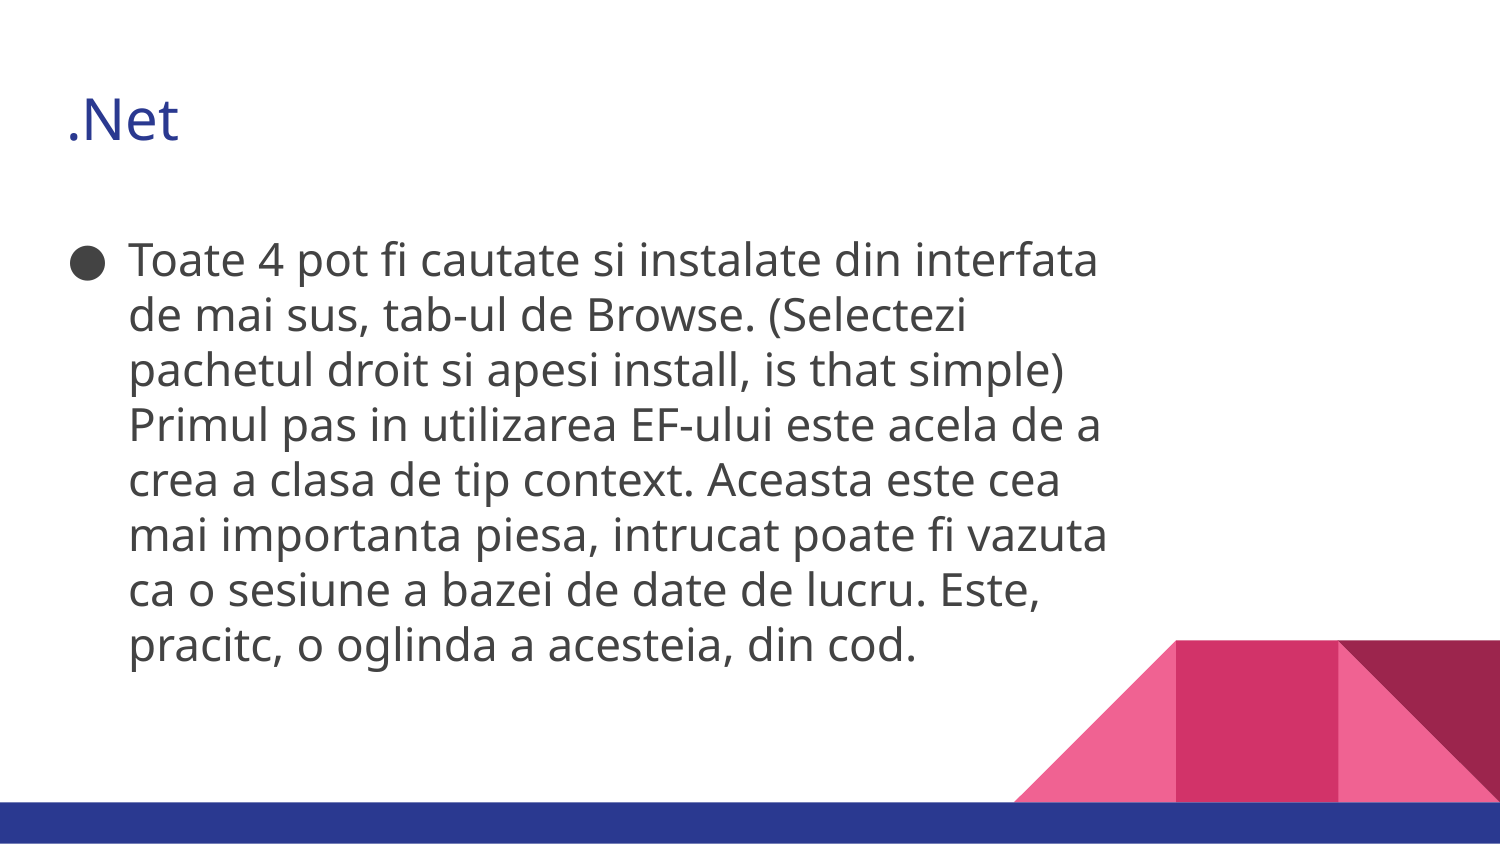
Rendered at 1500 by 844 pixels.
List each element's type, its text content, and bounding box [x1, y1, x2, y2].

title .Net [51, 67, 1449, 167]
text_box Toate 4 pot fi cautate si instalate din interfata de mai sus, tab-ul de Browse. (Selectezi pachetul droit si apesi install, is that simple) Primul pas in utilizarea EF-ului este acela de a crea a clasa de tip context. Aceasta este cea mai importanta piesa, intrucat poate fi vazuta ca o sesiune a bazei de date de lucru. Este, pracitc, o oglinda a acesteia, din cod. [38, 215, 1155, 686]
